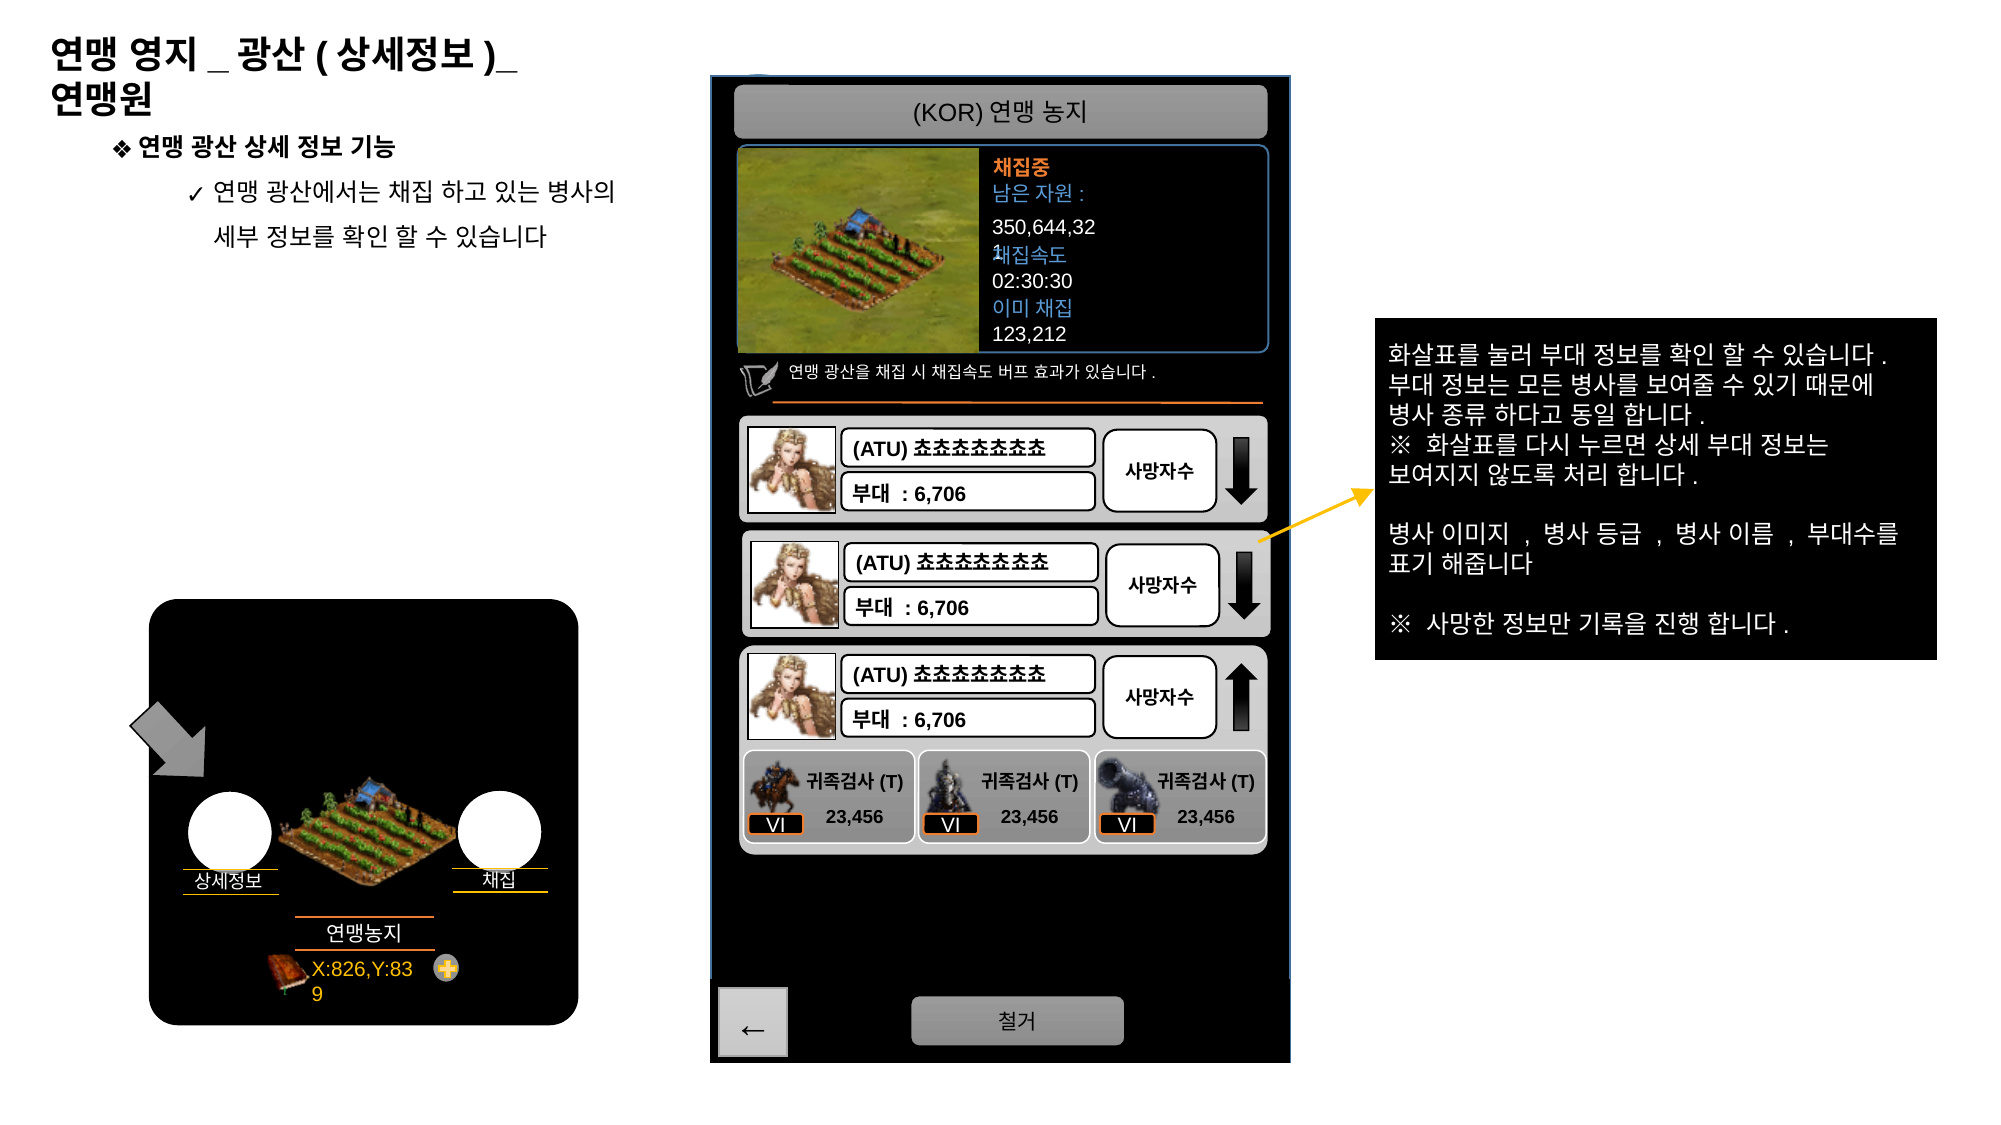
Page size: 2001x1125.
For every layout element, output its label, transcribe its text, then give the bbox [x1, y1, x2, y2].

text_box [824, 410, 1194, 706]
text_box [1257, 488, 1375, 543]
picture [715, 74, 1288, 1063]
text_box [130, 699, 173, 777]
text_box 연맹 영지_광산(상세정보)_연맹원 [35, 23, 631, 84]
text_box 미스릴 [824, 540, 841, 645]
text_box 연맹 광산 상세 정보 기능 연맹 광산에서는 채집 하고 있는 병사의 세부 정보를 확인 할 수 있습니다 [95, 109, 642, 307]
text_box 미스릴 [824, 403, 1194, 407]
text_box [149, 600, 578, 1025]
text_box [824, 329, 1194, 400]
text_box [178, 688, 549, 1002]
text_box 화살표를 눌러 부대 정보를 확인 할 수 있습니다. 부대 정보는 모든 병사를 보여줄 수 있기 때문에 병사 종류 하다고 동일 합니다. ※ 화살표를 다시 누르면 상세 부대 정보는 보여지지 않도록 처리 합니다. 병사 이미지 , 병사 등급 , 병사 이름 , 부대수를 표기 해줍니다 ※ 사망한 정보만 기록을 진행 합니다. [1373, 316, 1939, 662]
